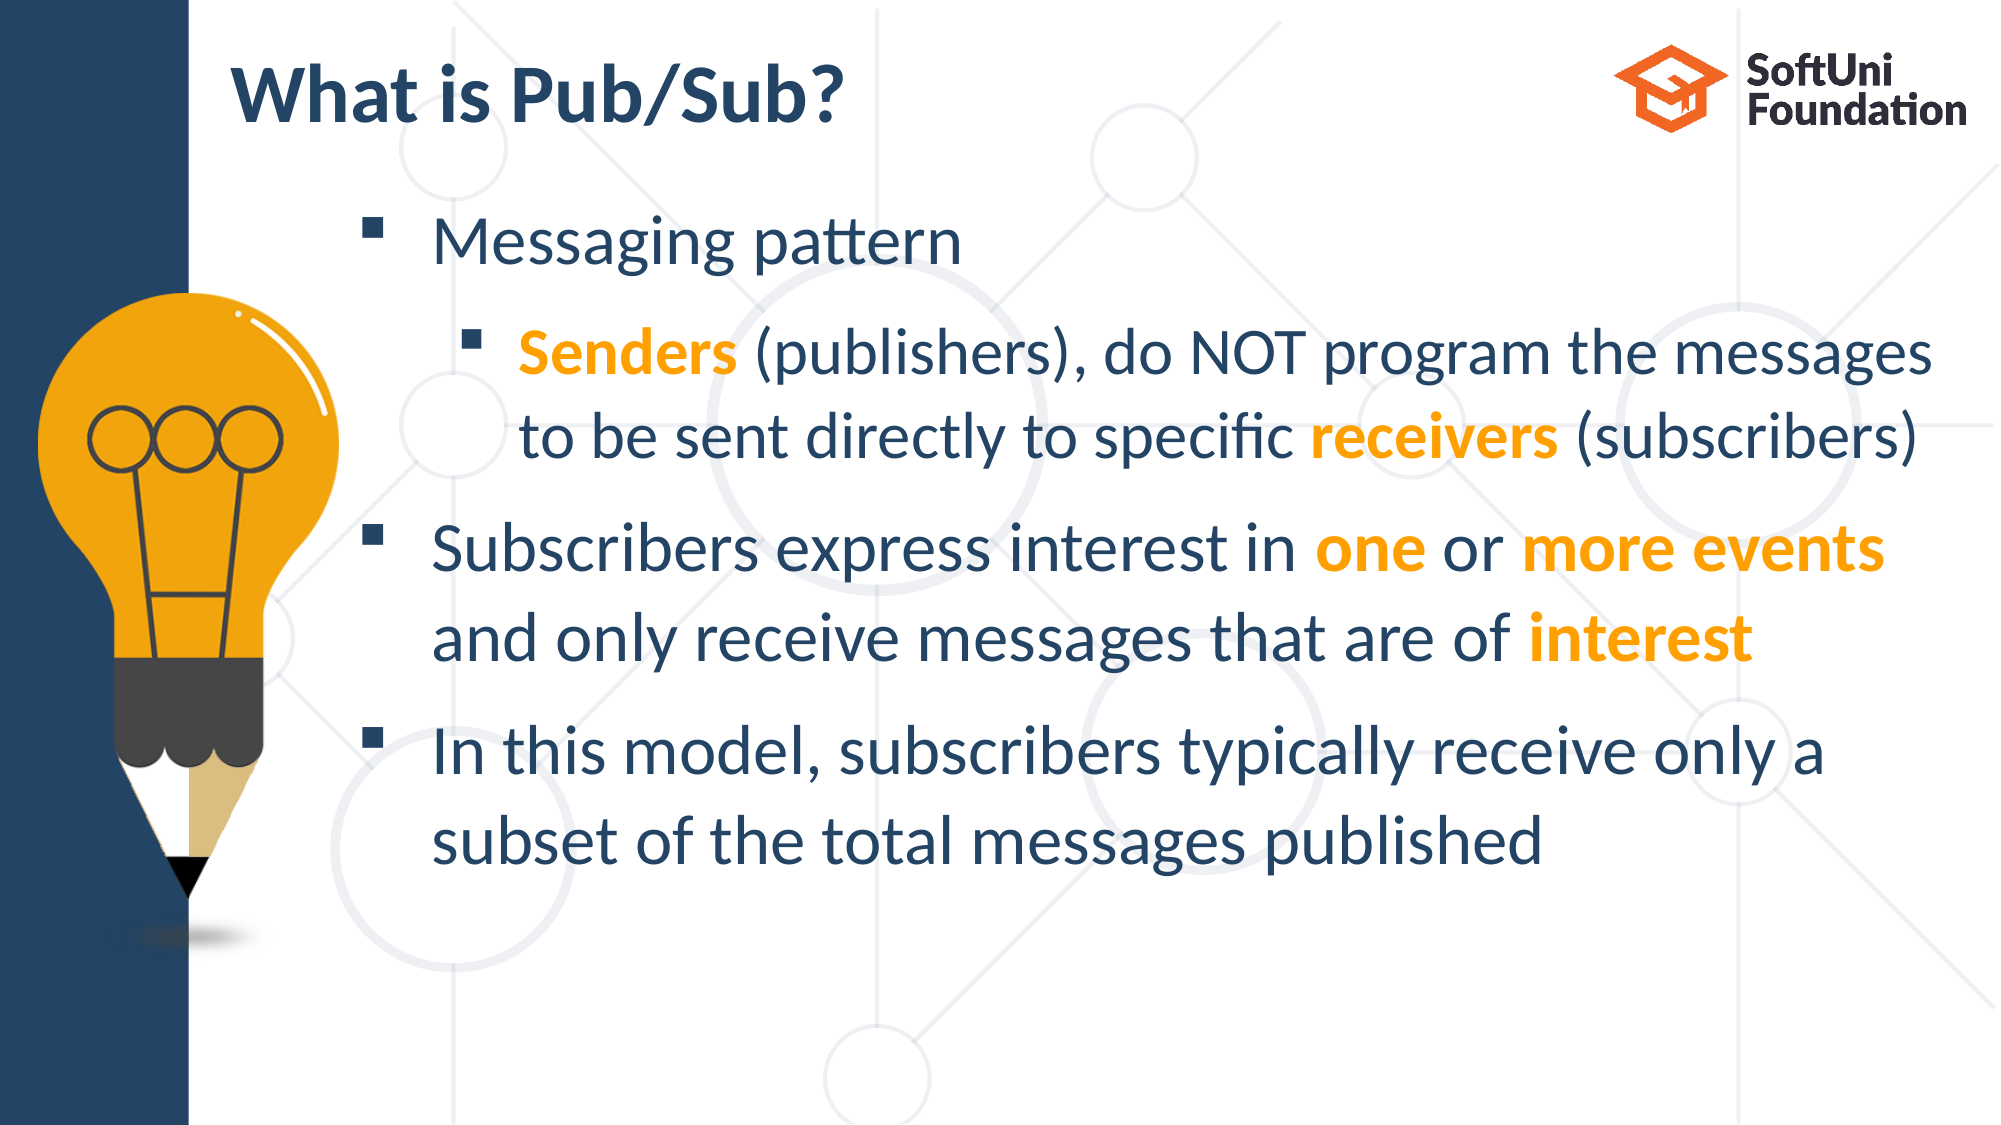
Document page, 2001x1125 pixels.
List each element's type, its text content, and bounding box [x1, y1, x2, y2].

title What is Pub/Sub? [212, 16, 1591, 162]
list Messaging pattern Senders (publishers), do NOT program the messages to be sent directly to specific receivers (subscribers) Subscribers express interest in one or more events and only receive messages that are of interest In this model, subscribers typically receive only a subset of the total messages published [338, 183, 1968, 1050]
picture [1613, 44, 1966, 133]
picture [38, 293, 338, 961]
